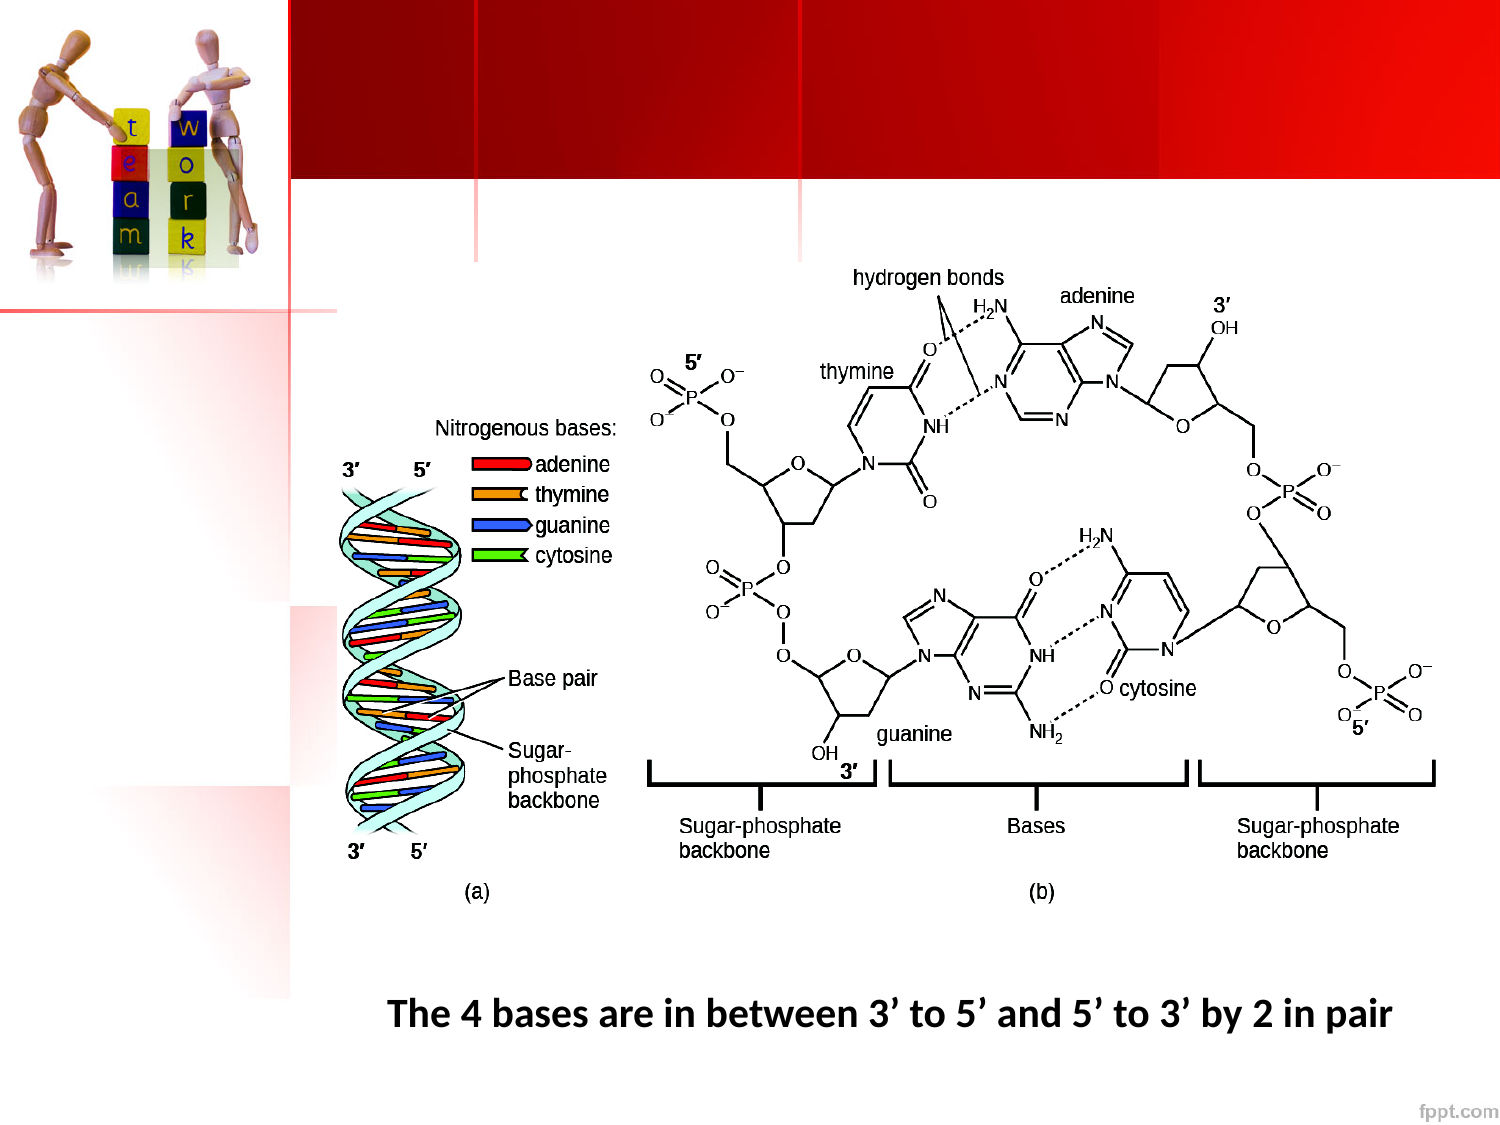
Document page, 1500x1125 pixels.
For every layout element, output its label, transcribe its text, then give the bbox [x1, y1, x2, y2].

picture [0, 0, 1500, 1125]
title The 4 bases are in between 3’ to 5’ and 5’ to 3’ by 2 in pair [362, 950, 1413, 1043]
